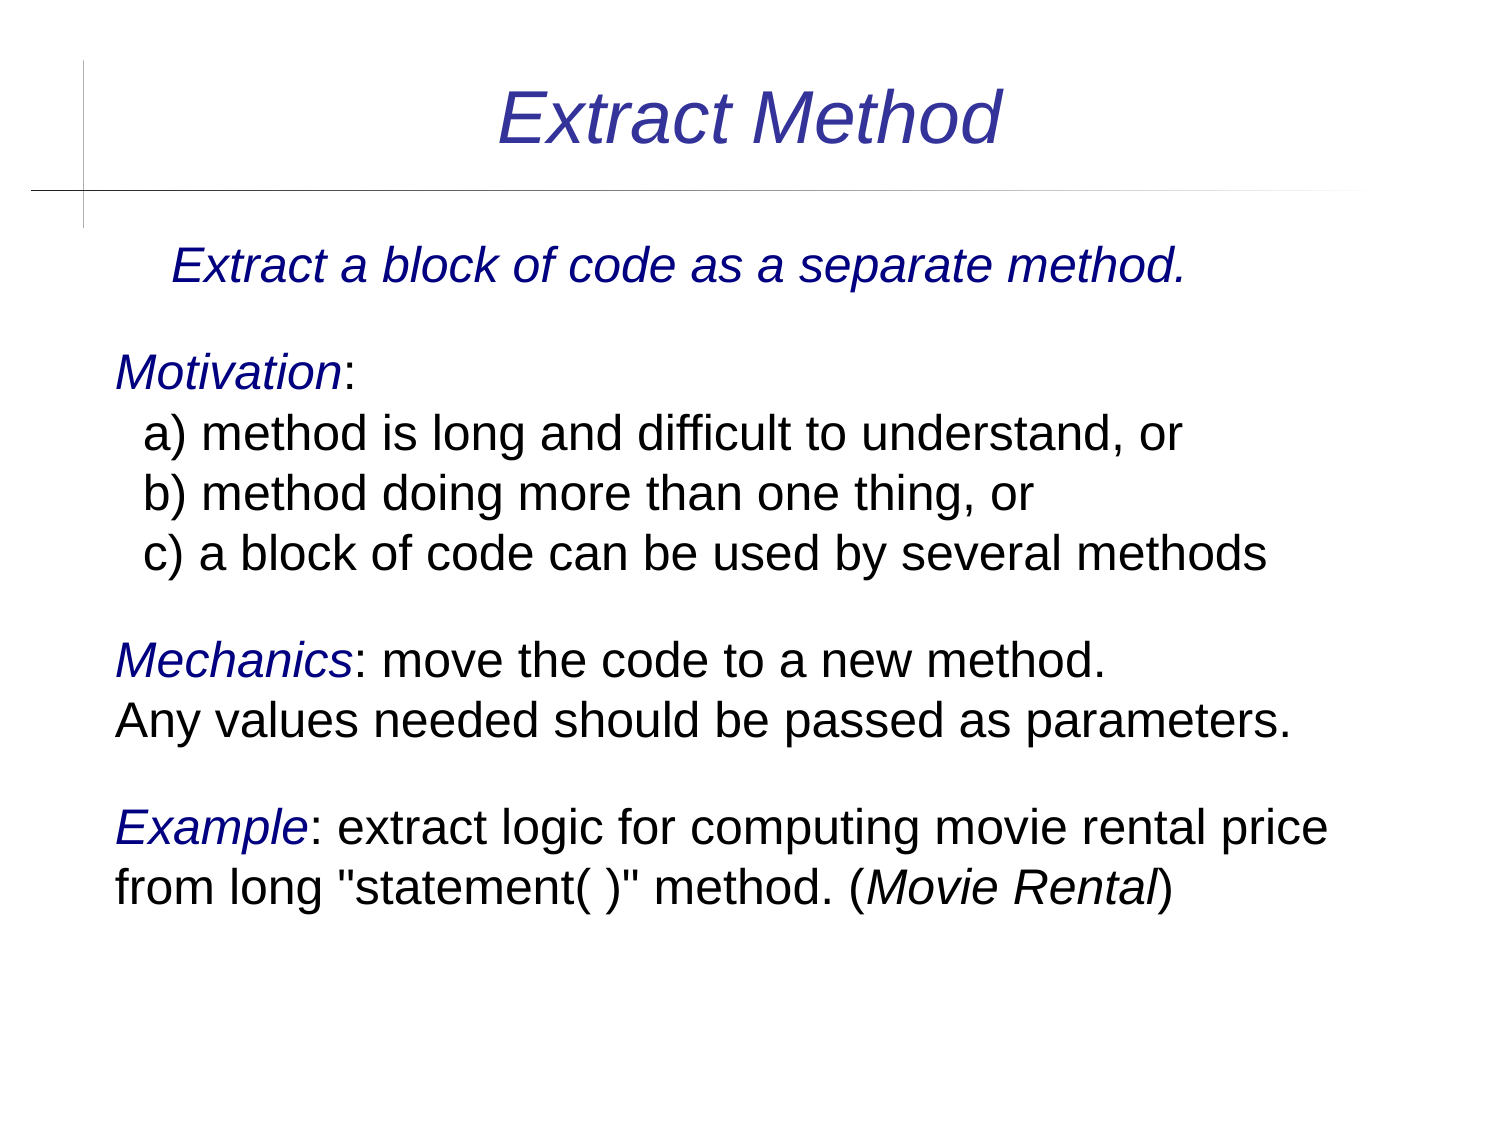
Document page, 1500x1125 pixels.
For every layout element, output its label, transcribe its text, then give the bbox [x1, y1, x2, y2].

text_box Extract Method [100, 42, 1400, 185]
text_box Extract a block of code as a separate method. Motivation: a) method is long and difficult to understand, or b) method doing more than one thing, or c) a block of code can be used by several methods Mechanics: move the code to a new method. Any values needed should be passed as parameters. Example: extract logic for computing movie rental price from long "statement( )" method. (Movie Rental) [100, 224, 1400, 1050]
